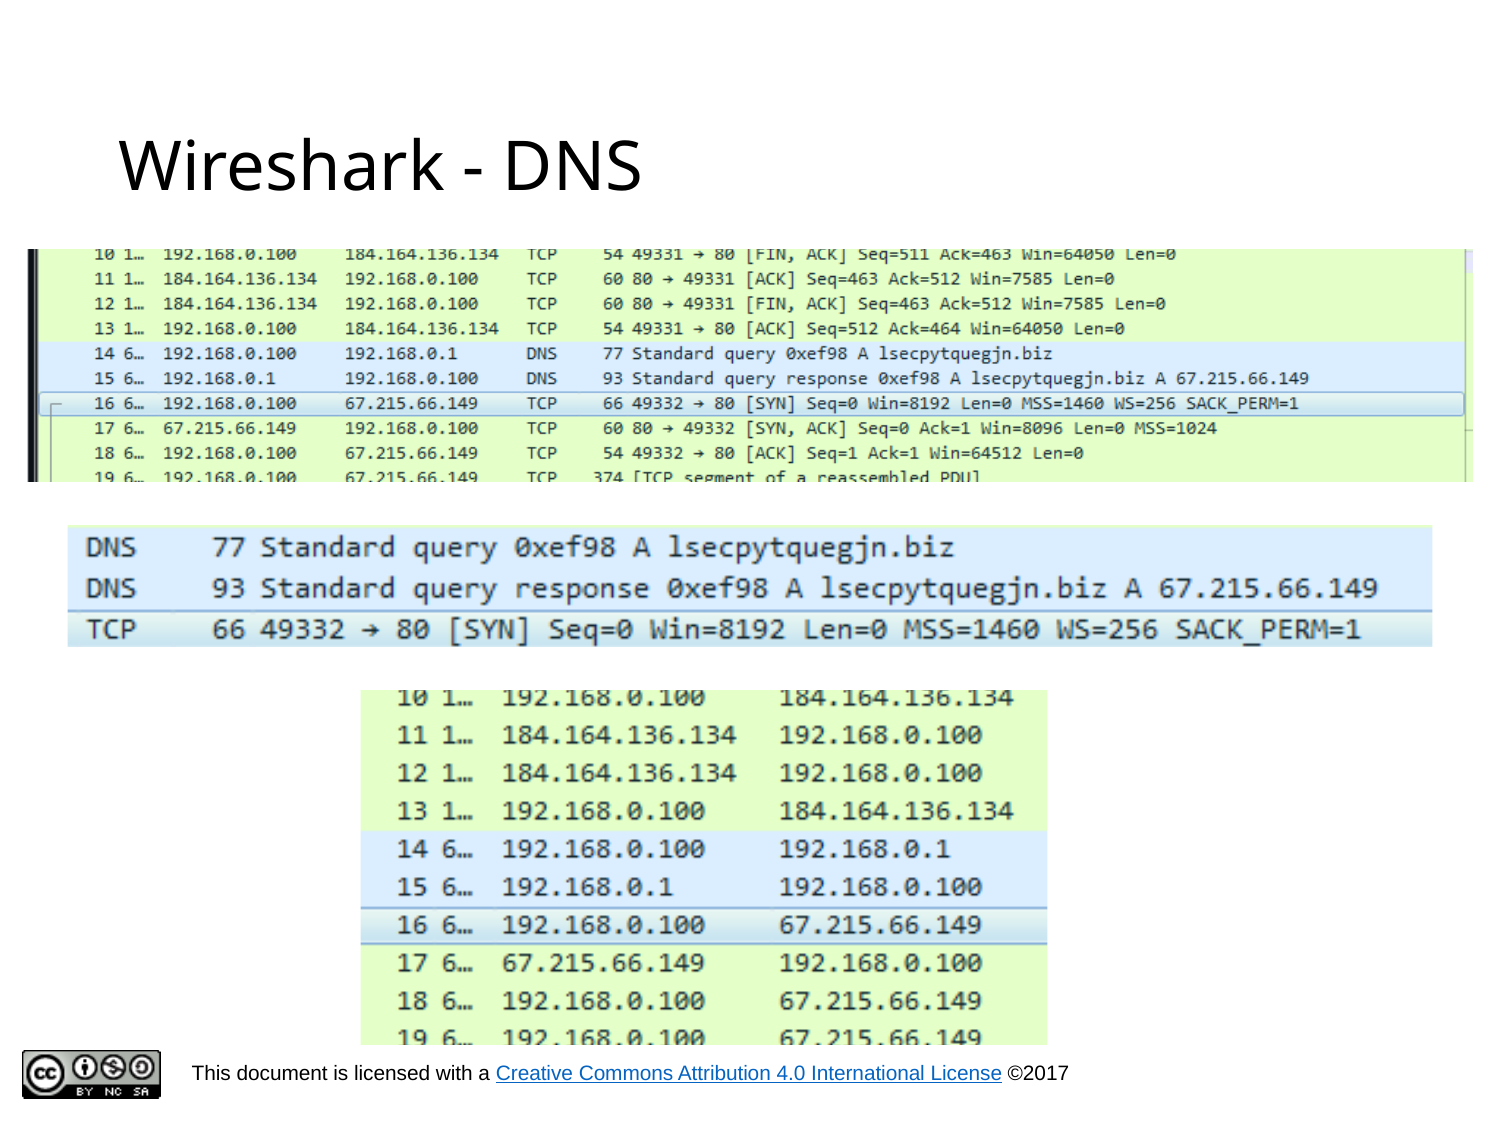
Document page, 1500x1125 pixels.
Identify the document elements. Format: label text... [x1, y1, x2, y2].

picture [22, 1050, 161, 1099]
picture [360, 690, 1048, 1045]
title Wireshark - DNS [102, 59, 1398, 249]
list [27, 249, 1473, 482]
picture [67, 525, 1433, 647]
